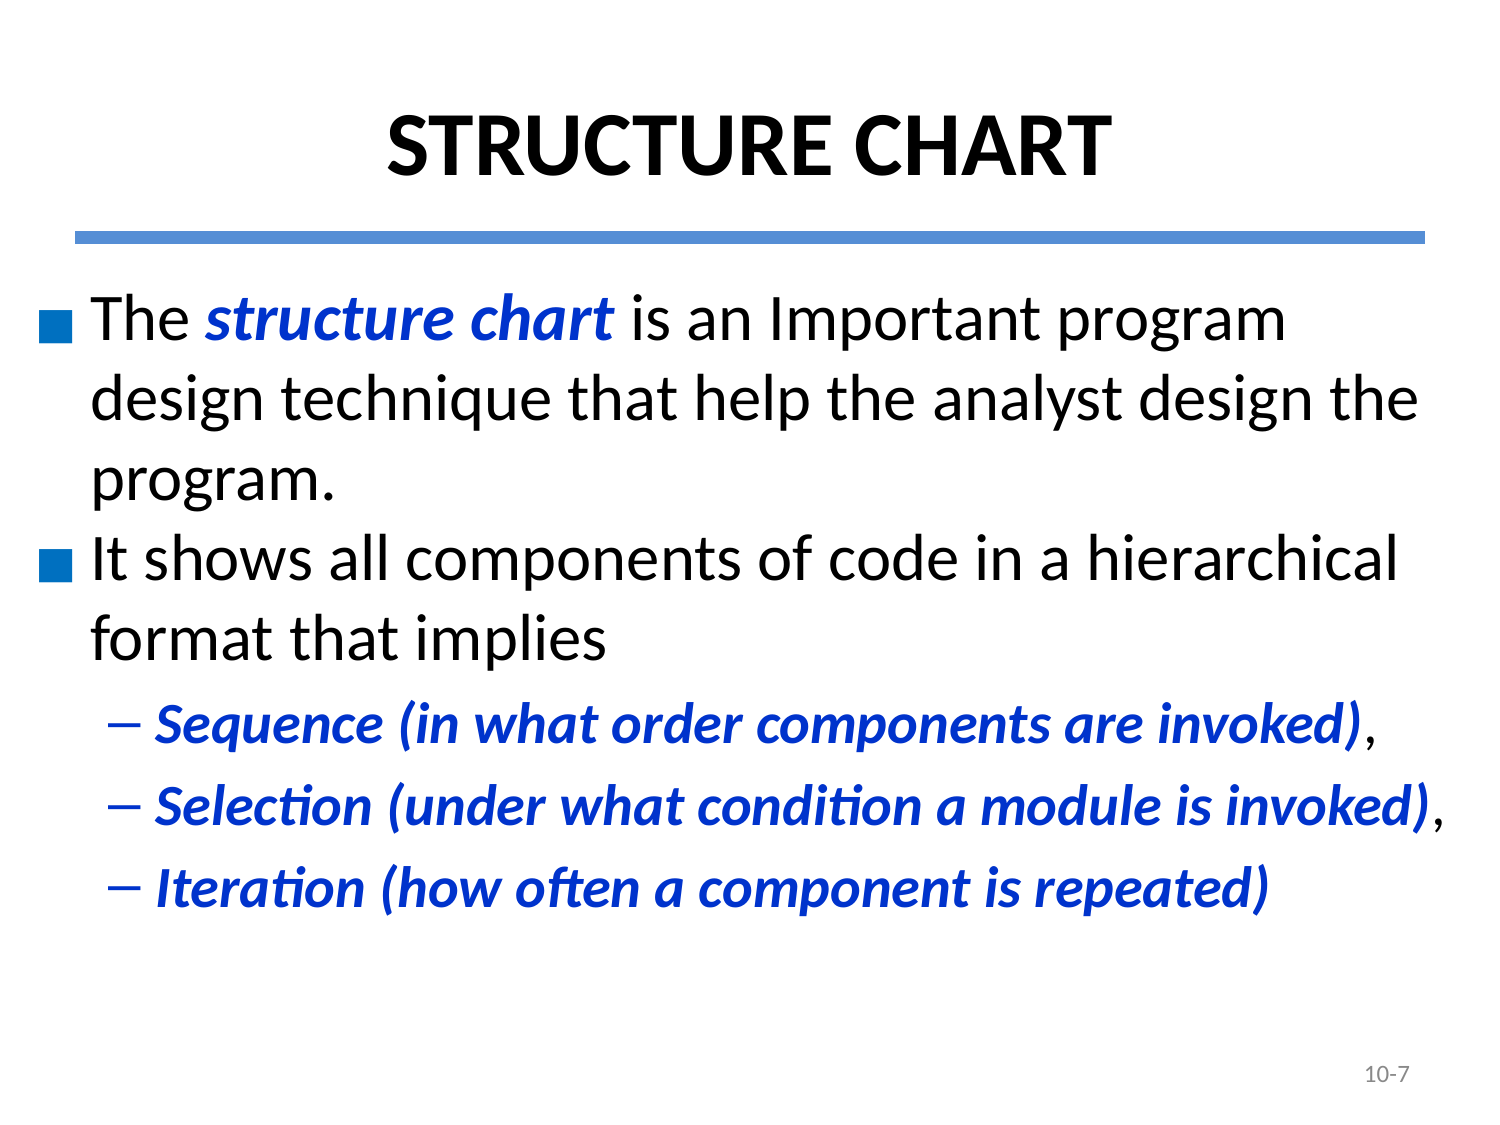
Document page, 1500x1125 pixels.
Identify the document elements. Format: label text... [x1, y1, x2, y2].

title STRUCTURE CHART [75, 45, 1425, 233]
list The structure chart is an Important program design technique that help the analyst design the program. It shows all components of code in a hierarchical format that implies Sequence (in what order components are invoked), Selection (under what condition a module is invoked), Iteration (how often a component is repeated) [18, 266, 1482, 1009]
text_box 10-‹#› [1074, 1042, 1425, 1103]
